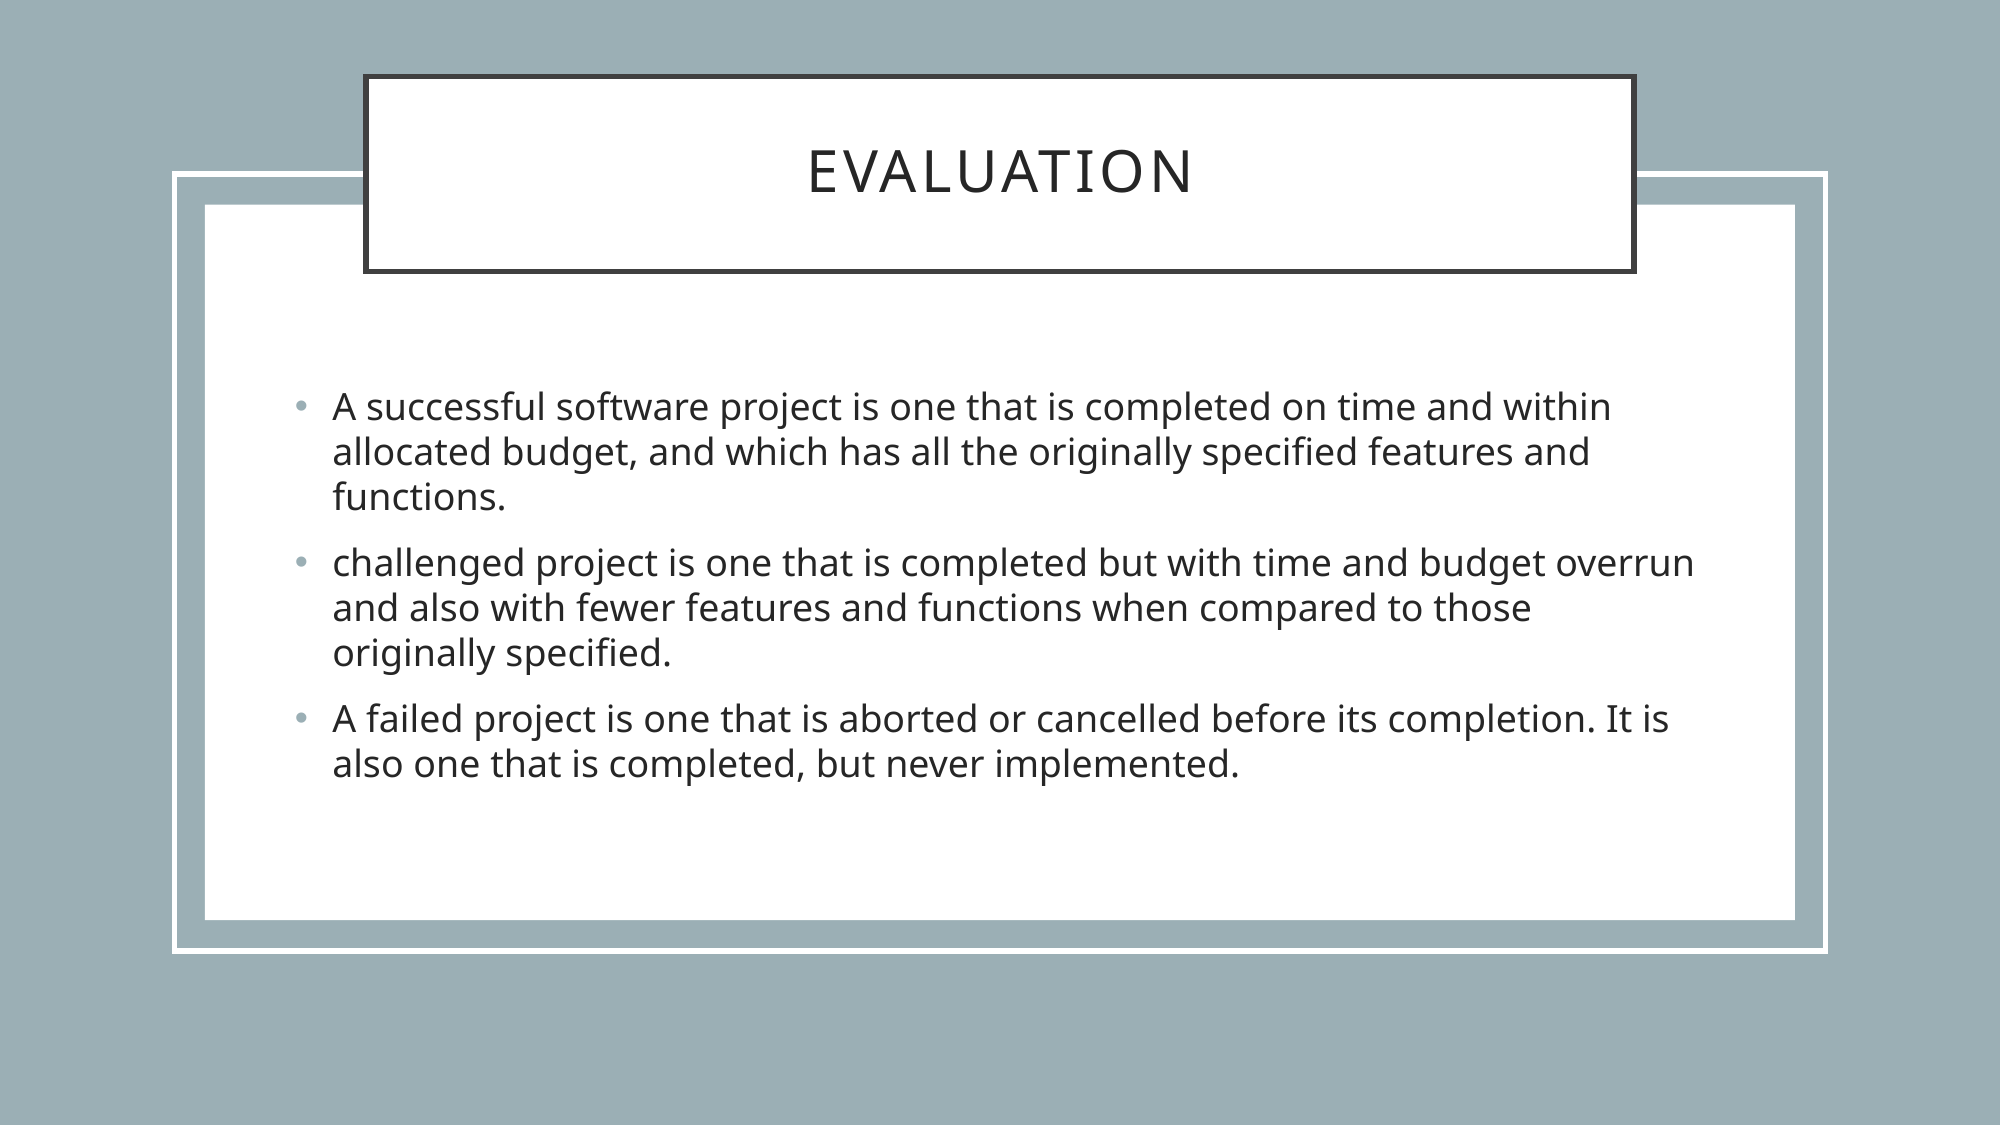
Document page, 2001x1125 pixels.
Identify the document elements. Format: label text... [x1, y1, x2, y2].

title evaluation [363, 74, 1637, 274]
list A successful software project is one that is completed on time and within allocated budget, and which has all the originally specified features and functions. challenged project is one that is completed but with time and budget overrun and also with fewer features and functions when compared to those originally specified. A failed project is one that is aborted or cancelled before its completion. It is also one that is completed, but never implemented. [279, 375, 1721, 849]
text_box [0, 0, 2000, 1125]
text_box [173, 173, 1827, 952]
